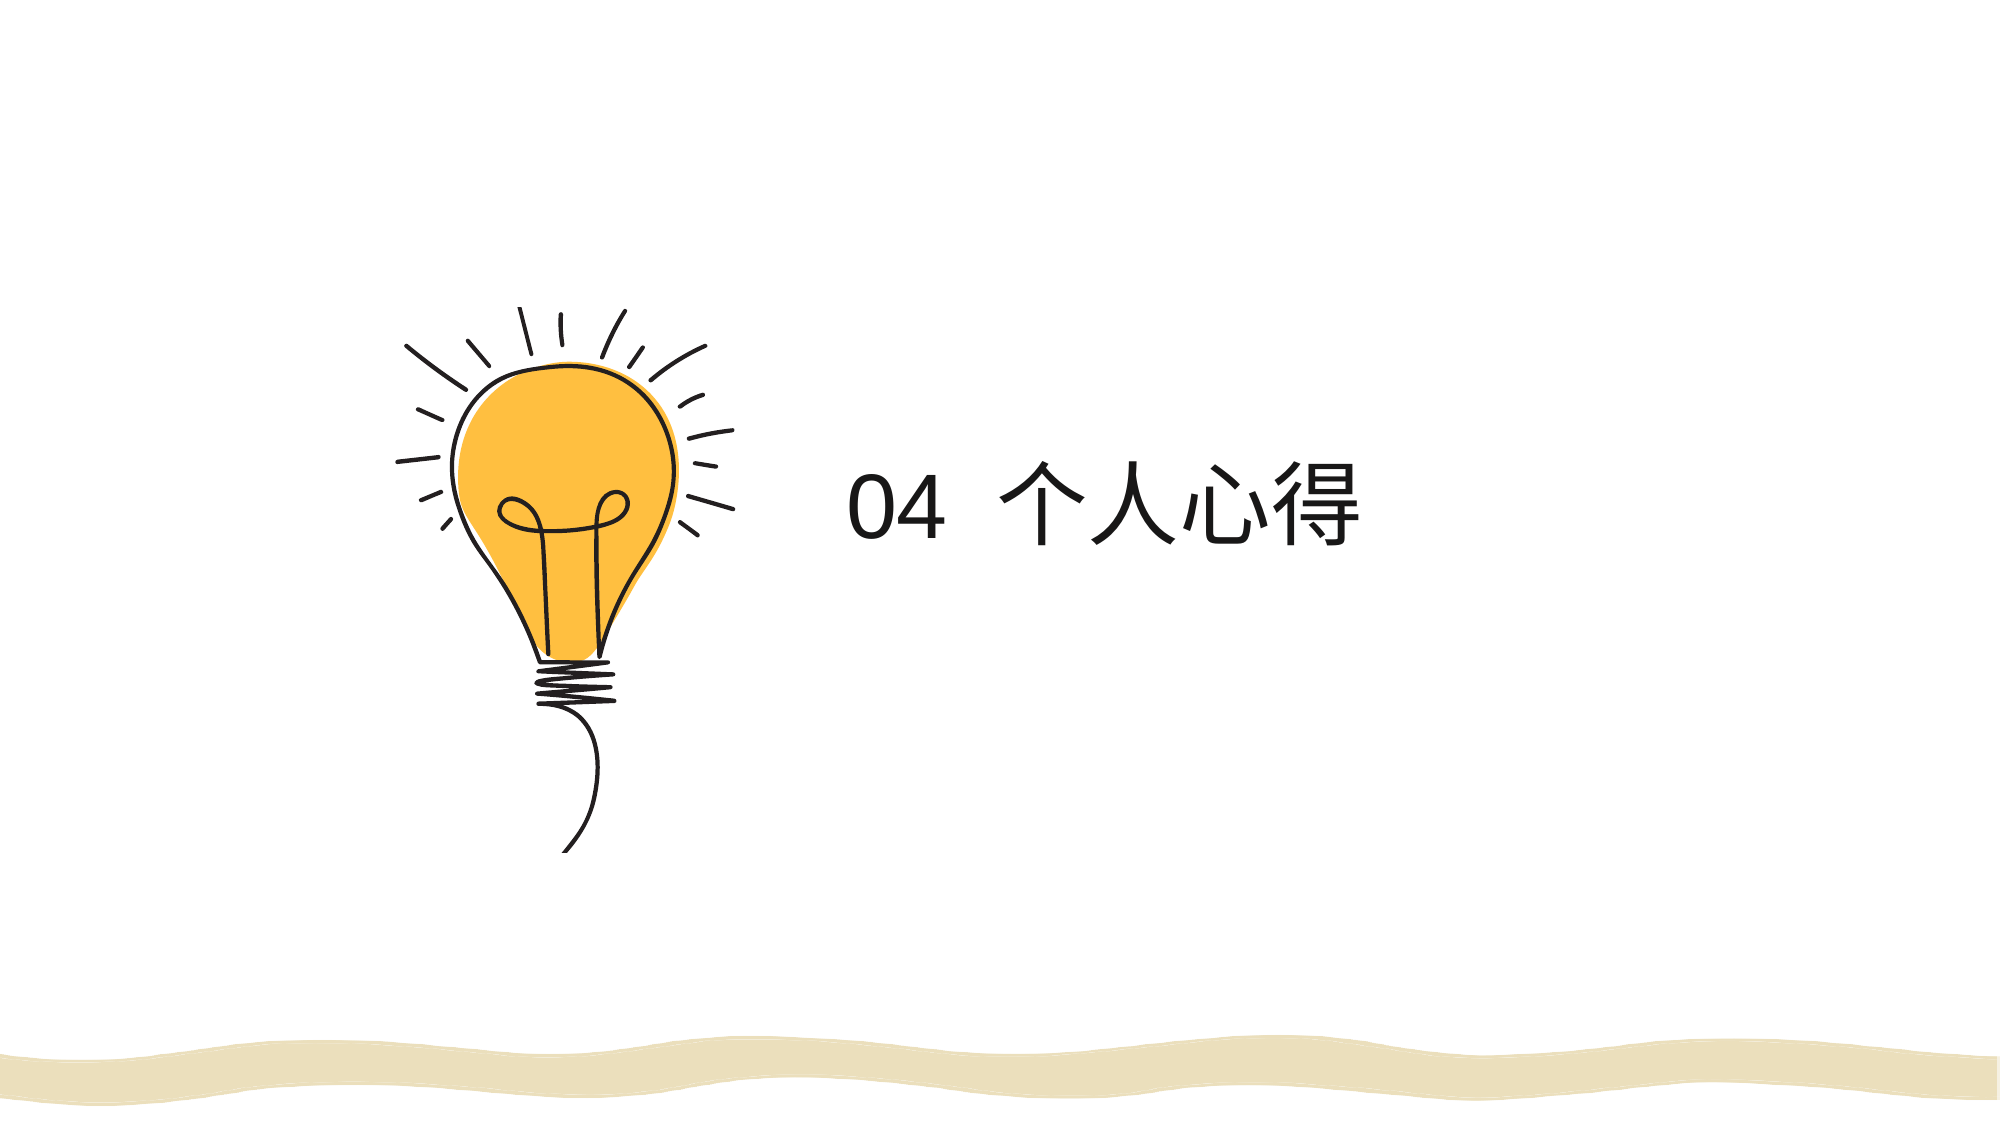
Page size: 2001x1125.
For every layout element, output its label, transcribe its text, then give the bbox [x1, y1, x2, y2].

text_box 04 个人心得 [831, 439, 1633, 564]
picture [0, 1029, 2000, 1125]
picture [395, 307, 736, 854]
